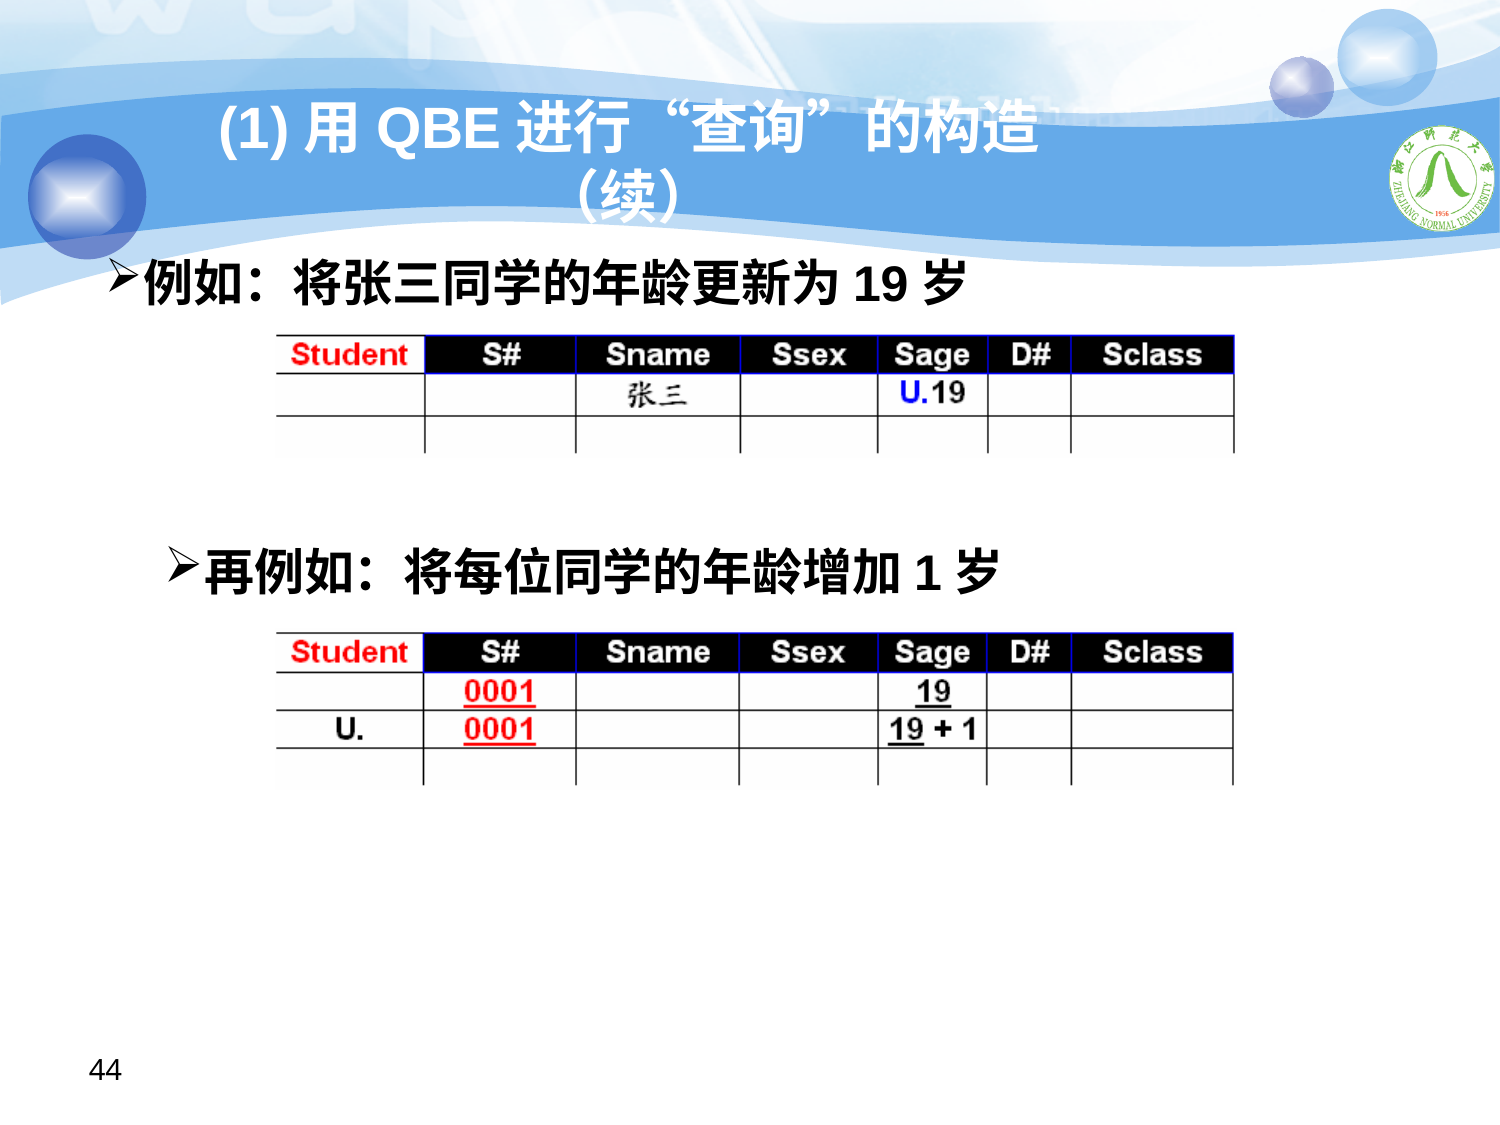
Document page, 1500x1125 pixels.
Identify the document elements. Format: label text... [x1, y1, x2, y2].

title (1)用QBE进行“查询”的构造（续） [137, 56, 1121, 255]
text_box 例如：将张三同学的年龄更新为19岁 [104, 249, 1154, 312]
text_box [275, 332, 1238, 458]
picture [1388, 125, 1495, 232]
text_box 再例如：将每位同学的年龄增加1岁 [162, 538, 1095, 601]
picture [0, 0, 1500, 112]
text_box [275, 628, 1237, 790]
slide_number 44 [41, 1023, 138, 1099]
